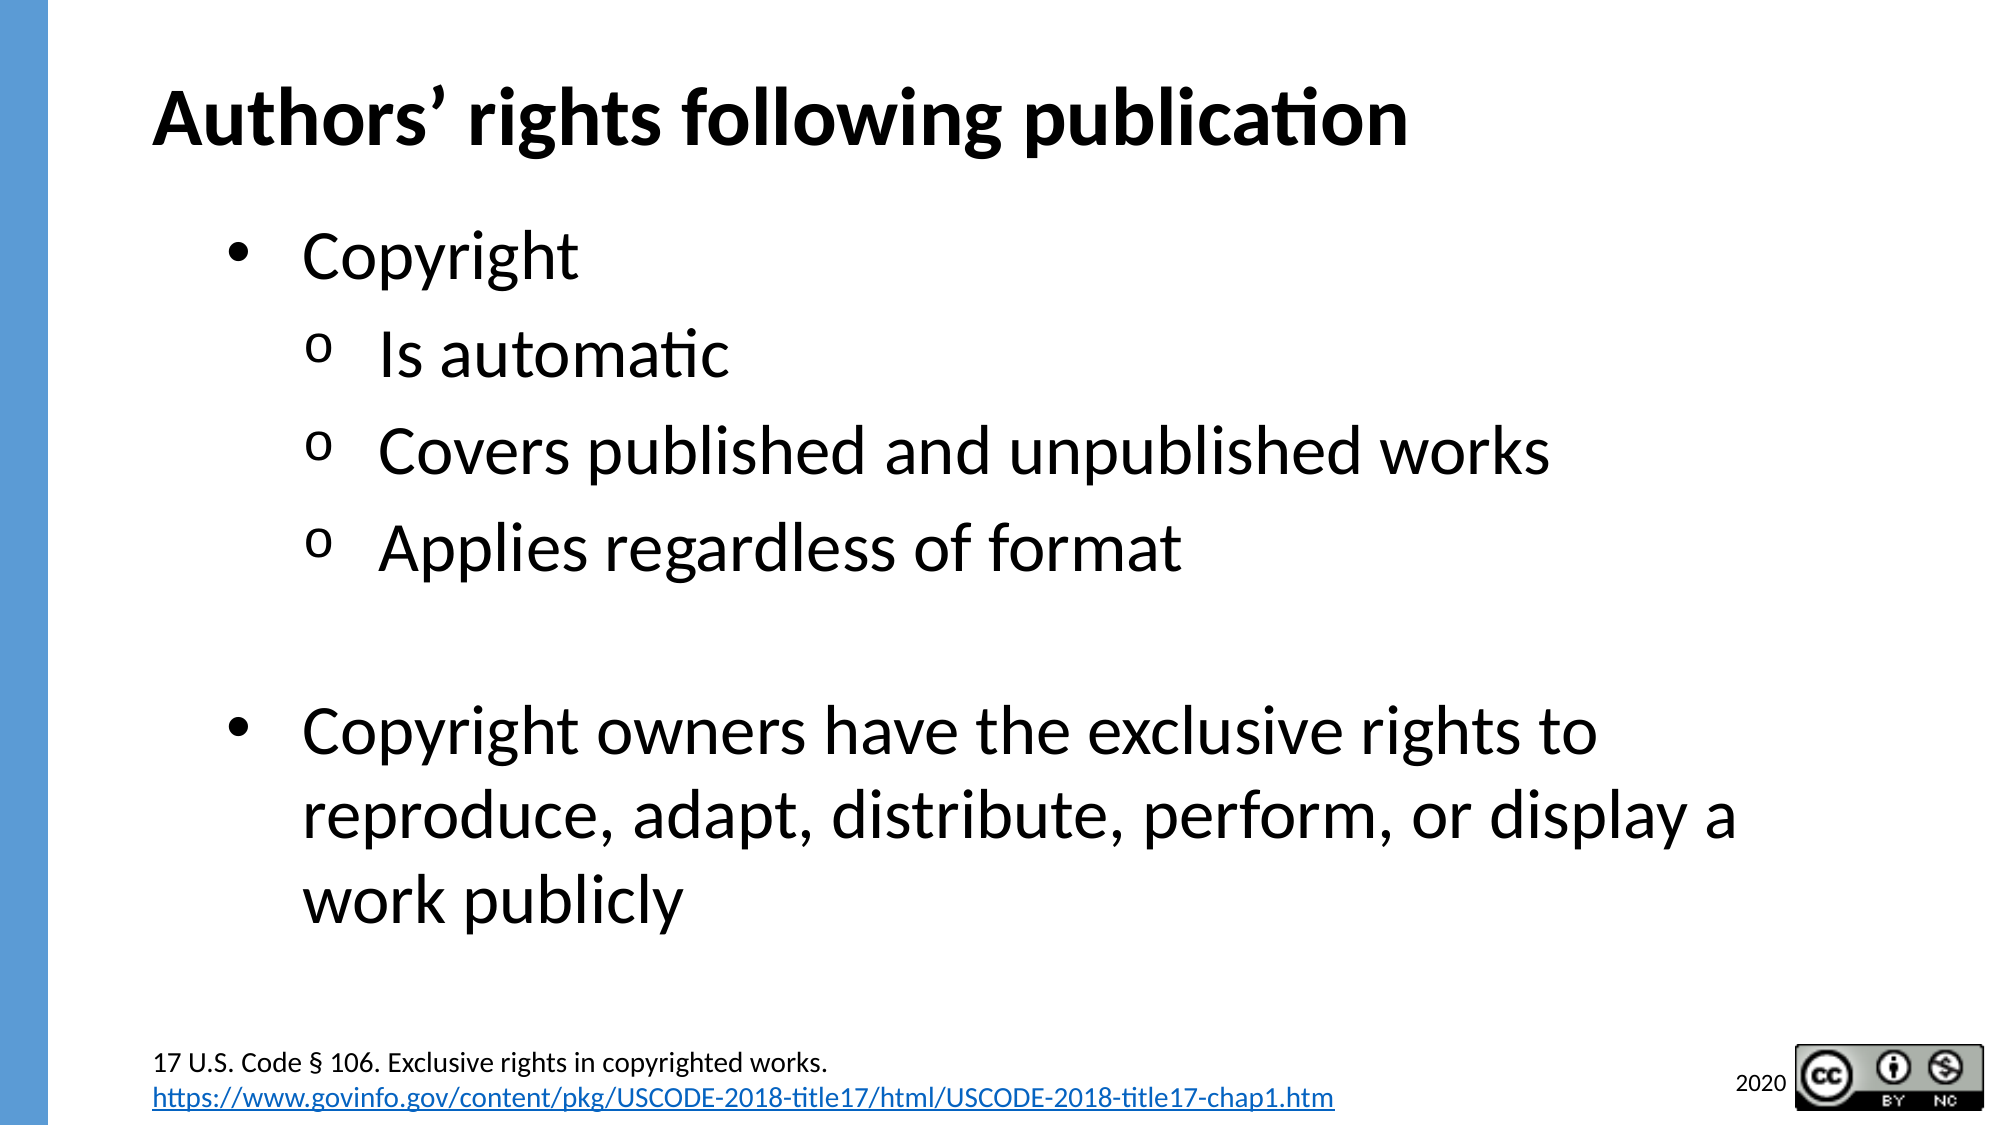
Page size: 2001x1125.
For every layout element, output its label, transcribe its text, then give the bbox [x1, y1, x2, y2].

picture [1795, 1044, 1985, 1111]
text_box 17 U.S. Code § 106. Exclusive rights in copyrighted works. https://www.govinfo.gov/content/pkg/USCODE-2018-title17/html/USCODE-2018-title17-chap1.htm [137, 1036, 1735, 1121]
title Authors’ rights following publication [137, 59, 1863, 178]
list Copyright Is automatic Covers published and unpublished works Applies regardless of format Copyright owners have the exclusive rights to reproduce, adapt, distribute, perform, or display a work publicly [137, 201, 1863, 1058]
